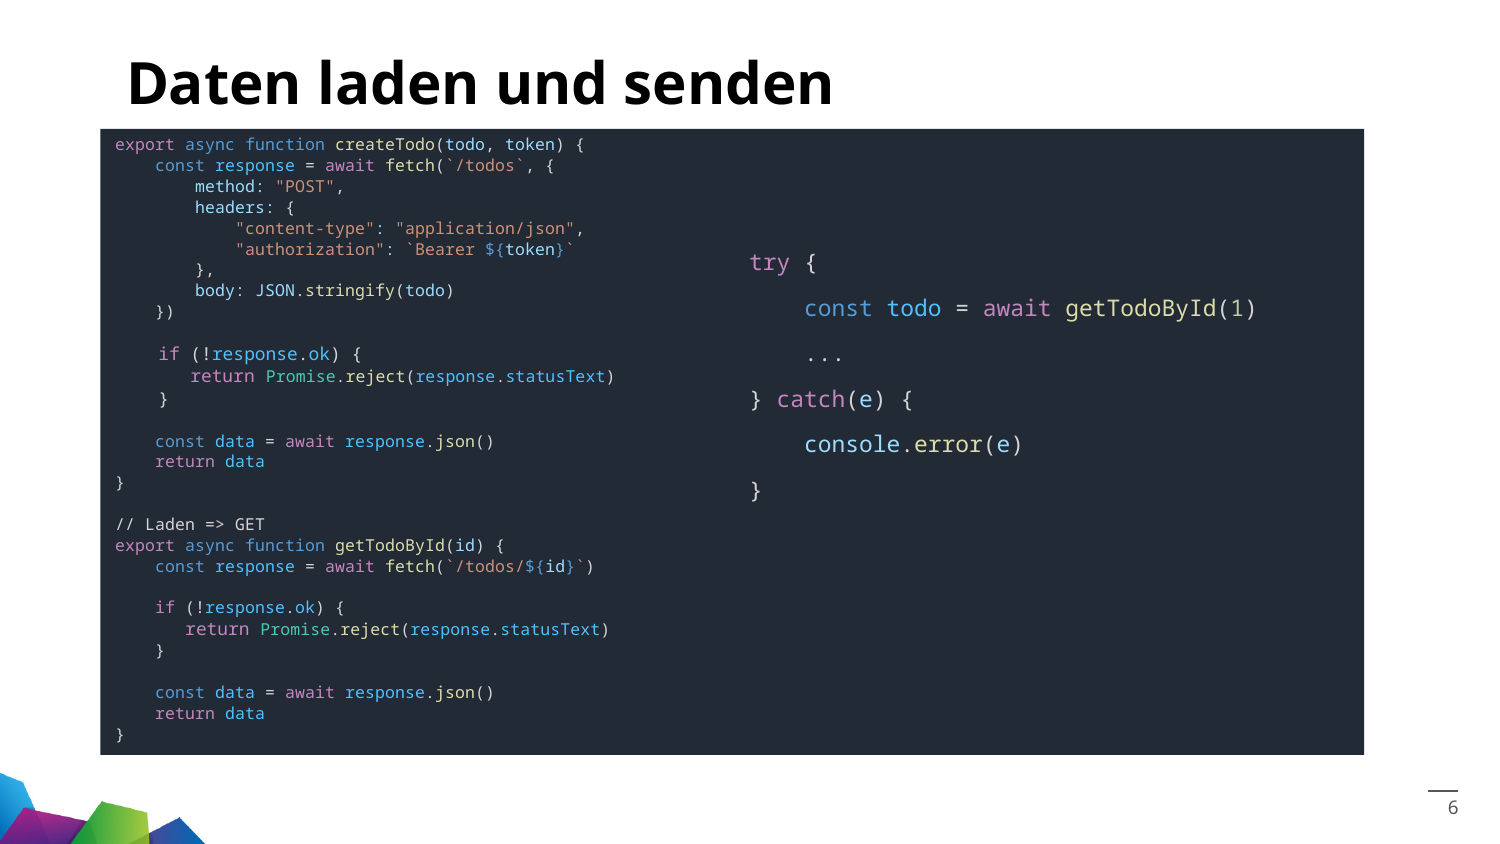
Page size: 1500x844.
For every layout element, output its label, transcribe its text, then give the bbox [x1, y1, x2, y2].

title Daten laden und senden [111, 38, 1390, 124]
text_box try { const todo = await getTodoById(1) ... } catch(e) { console.error(e) } [734, 243, 1327, 641]
text_box export async function createTodo(todo, token) { const response = await fetch(`/todos`, { method: "POST", headers: { "content-type": "application/json", "authorization": `Bearer ${token}` }, body: JSON.stringify(todo) }) if (!response.ok) { return Promise.reject(response.statusText) } const data = await response.json() return data } // Laden => GET export async function getTodoById(id) { const response = await fetch(`/todos/${id}`) if (!response.ok) { return Promise.reject(response.statusText) } const data = await response.json() return data } [100, 128, 1365, 755]
picture [0, 767, 207, 844]
